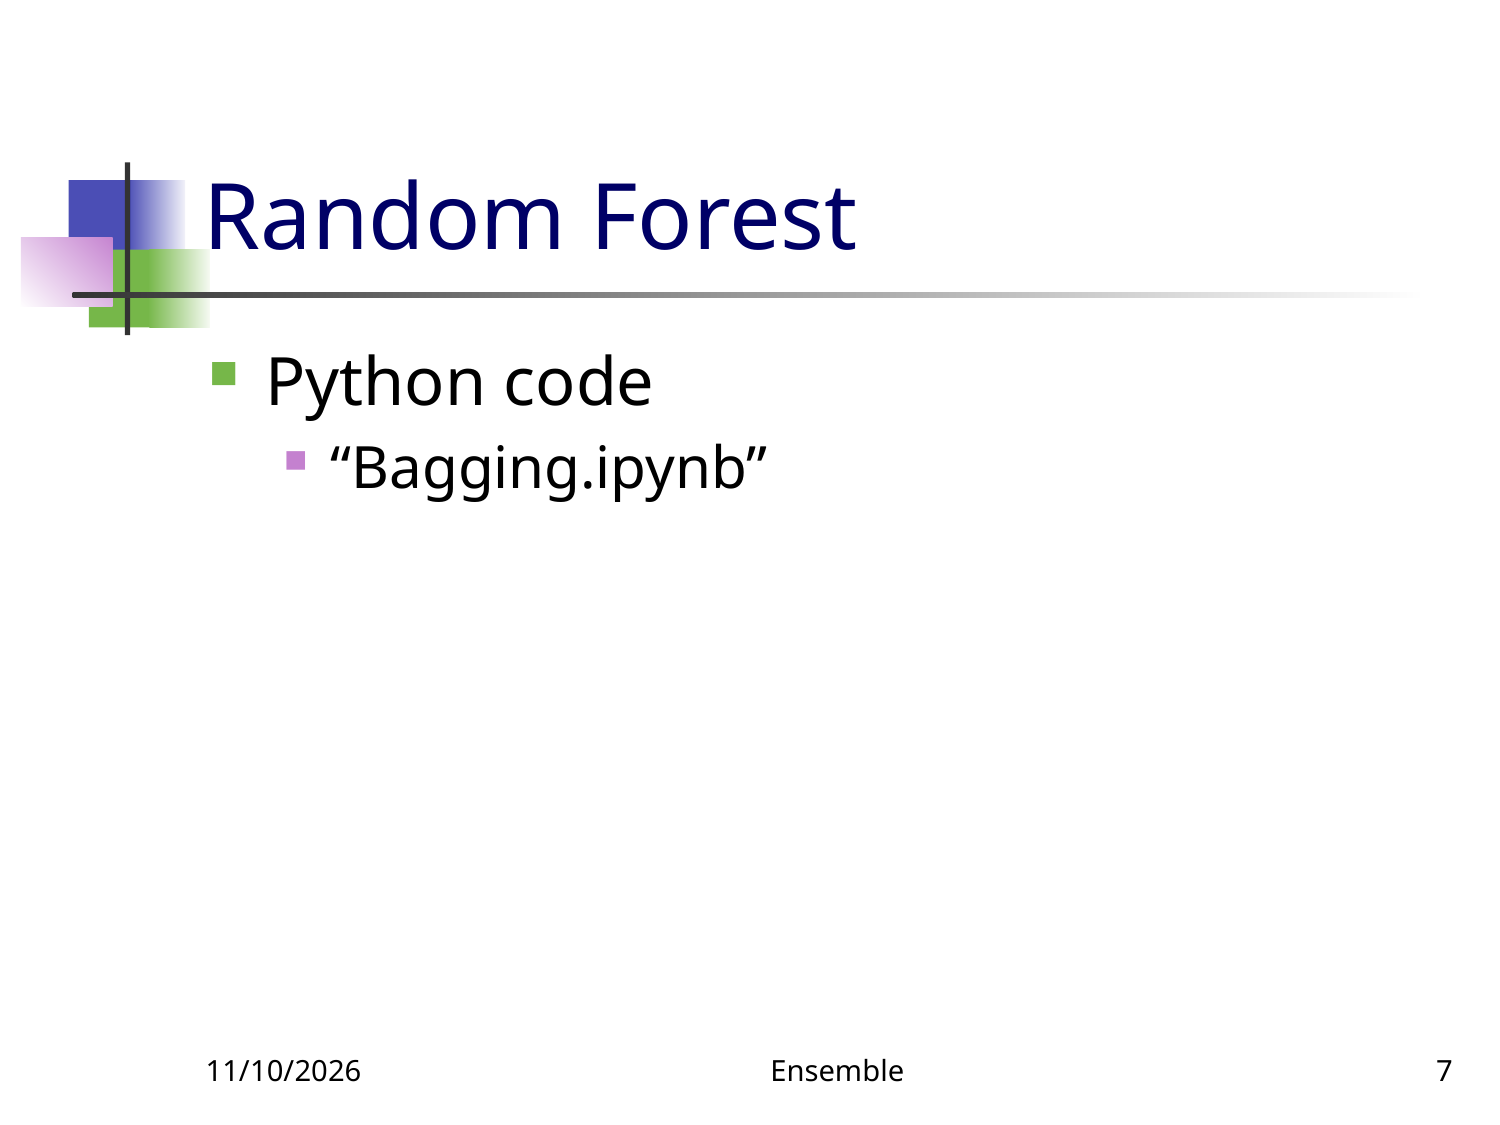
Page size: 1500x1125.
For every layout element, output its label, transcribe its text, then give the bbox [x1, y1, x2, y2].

list Python code “Bagging.ipynb” [193, 331, 1469, 1006]
title Random Forest [188, 35, 1468, 275]
slide_number 7 [1155, 1024, 1468, 1100]
footer Ensemble [600, 1024, 1075, 1100]
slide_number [190, 1024, 504, 1100]
